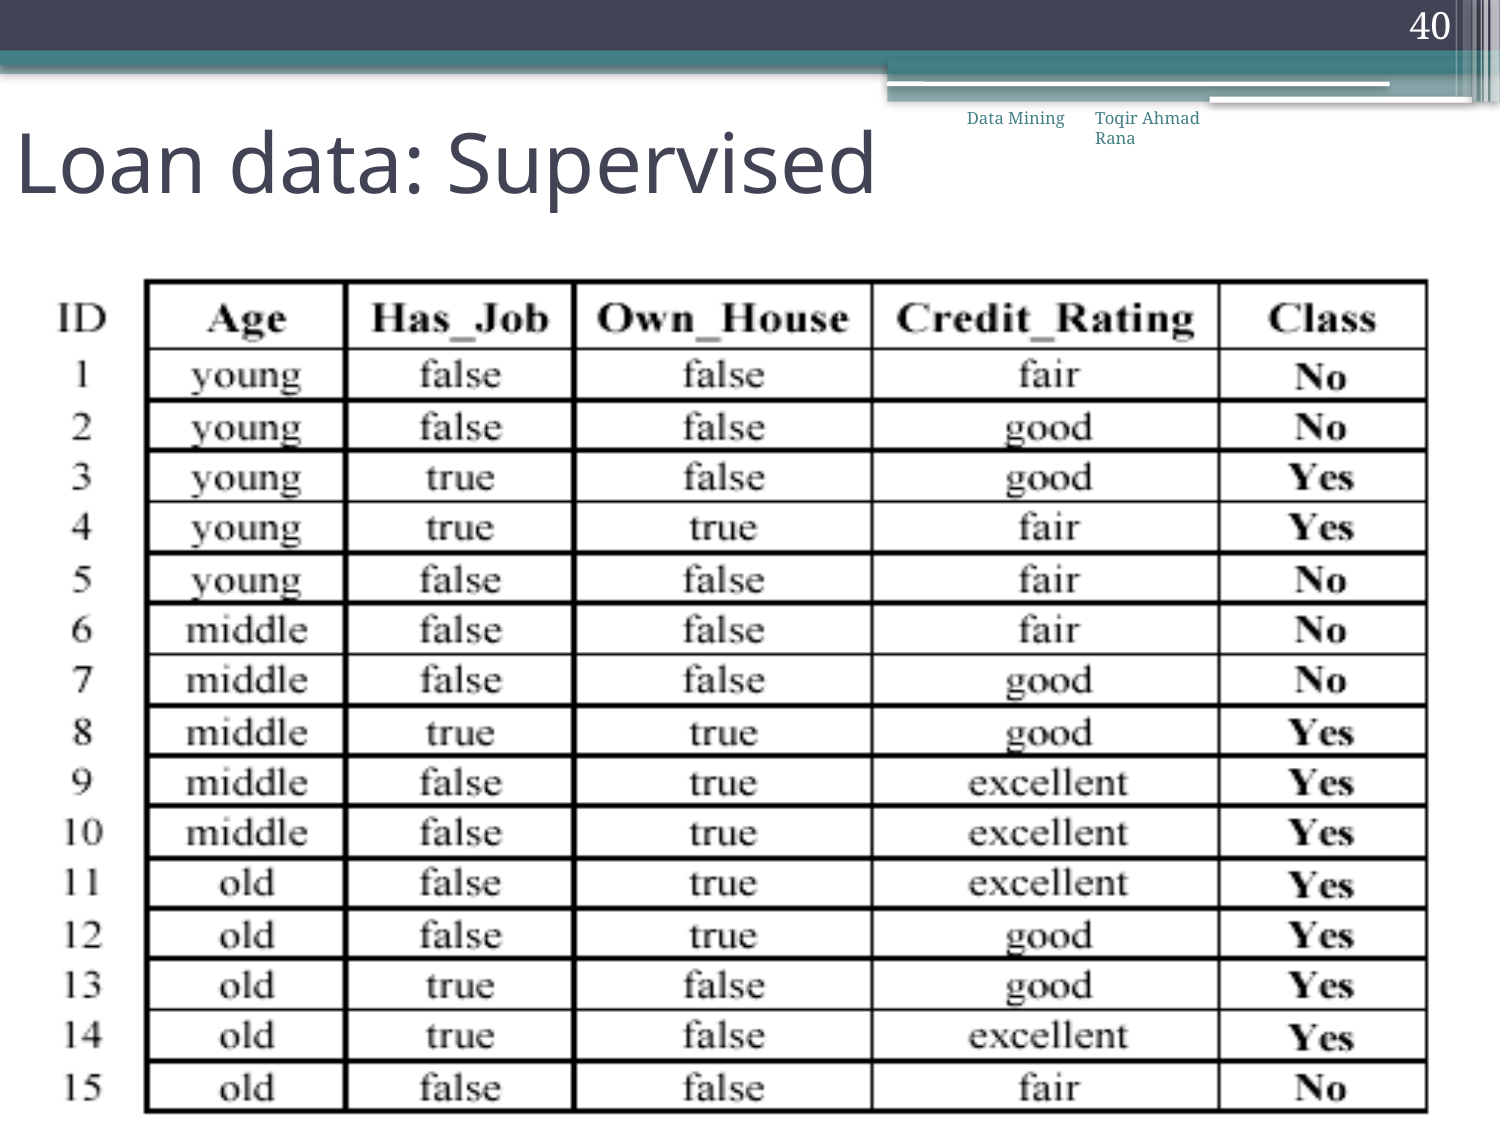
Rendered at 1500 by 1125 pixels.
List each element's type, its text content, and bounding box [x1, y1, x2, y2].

title Loan data: Supervised [0, 75, 1413, 246]
slide_number Toqir Ahmad Rana [1080, 100, 1238, 176]
picture [49, 271, 1438, 1125]
slide_number 40 [1341, 0, 1466, 61]
footer Data Mining [862, 100, 1080, 176]
